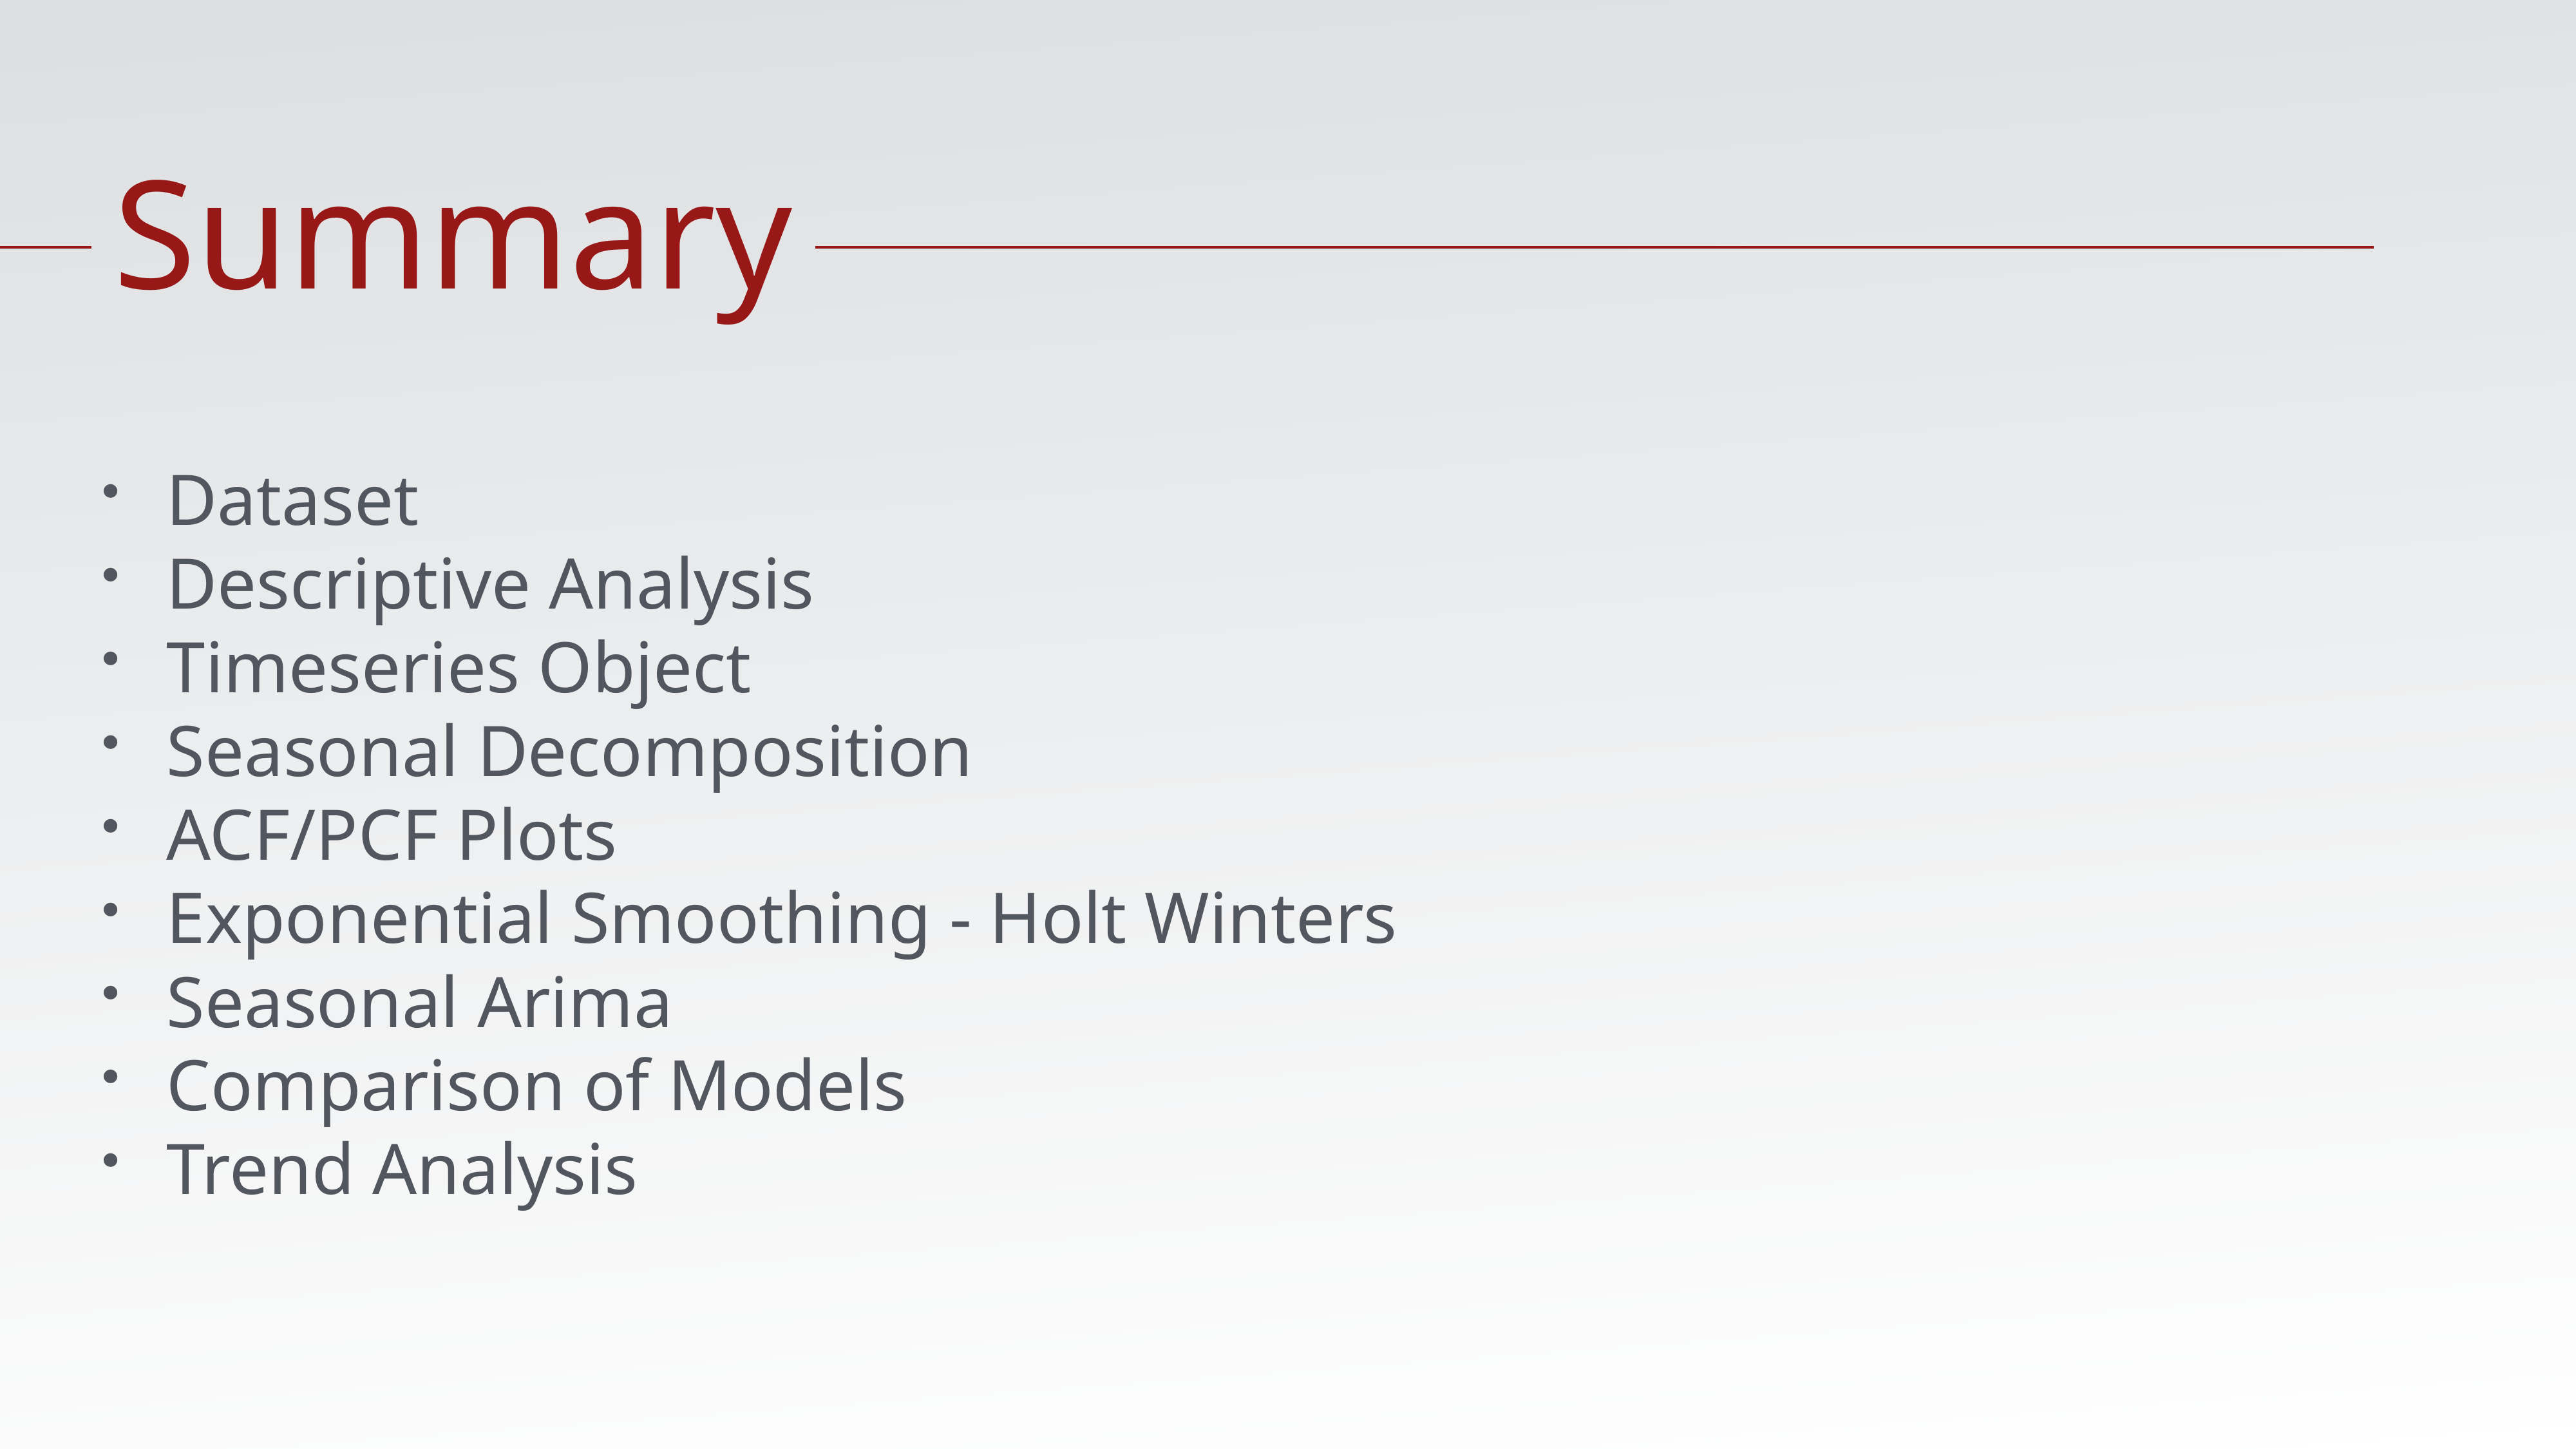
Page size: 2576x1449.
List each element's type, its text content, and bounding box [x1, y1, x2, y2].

text_box Summary [108, 133, 799, 324]
text_box Dataset Descriptive Analysis Timeseries Object Seasonal Decomposition ACF/PCF Plots Exponential Smoothing - Holt Winters Seasonal Arima Comparison of Models Trend Analysis [97, 450, 1404, 1214]
